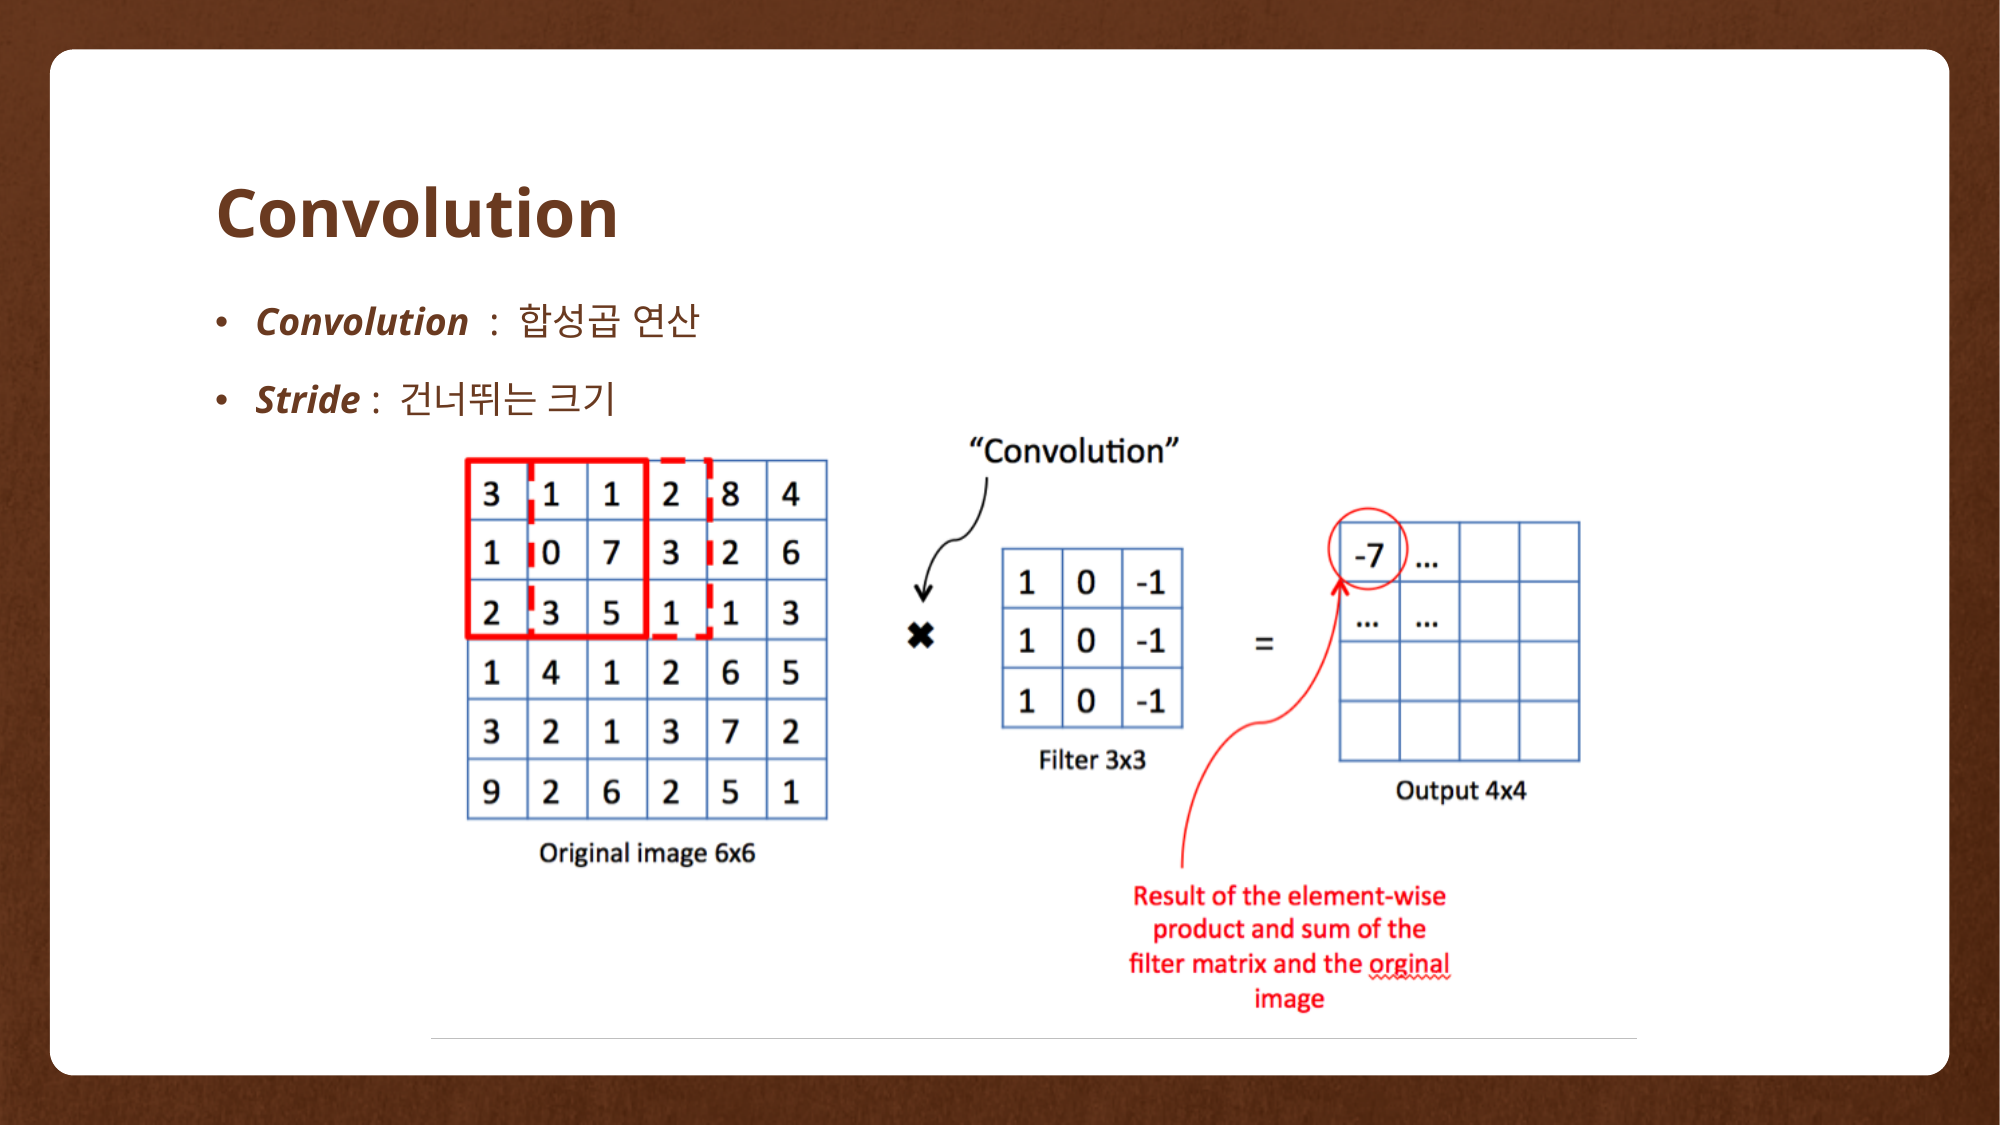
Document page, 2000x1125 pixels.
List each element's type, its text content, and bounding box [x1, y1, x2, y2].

title Convolution [199, 66, 1800, 259]
list Convolution : 합성곱 연산 Stride : 건너뛰는 크기 [199, 295, 1800, 996]
picture [431, 397, 1637, 1040]
